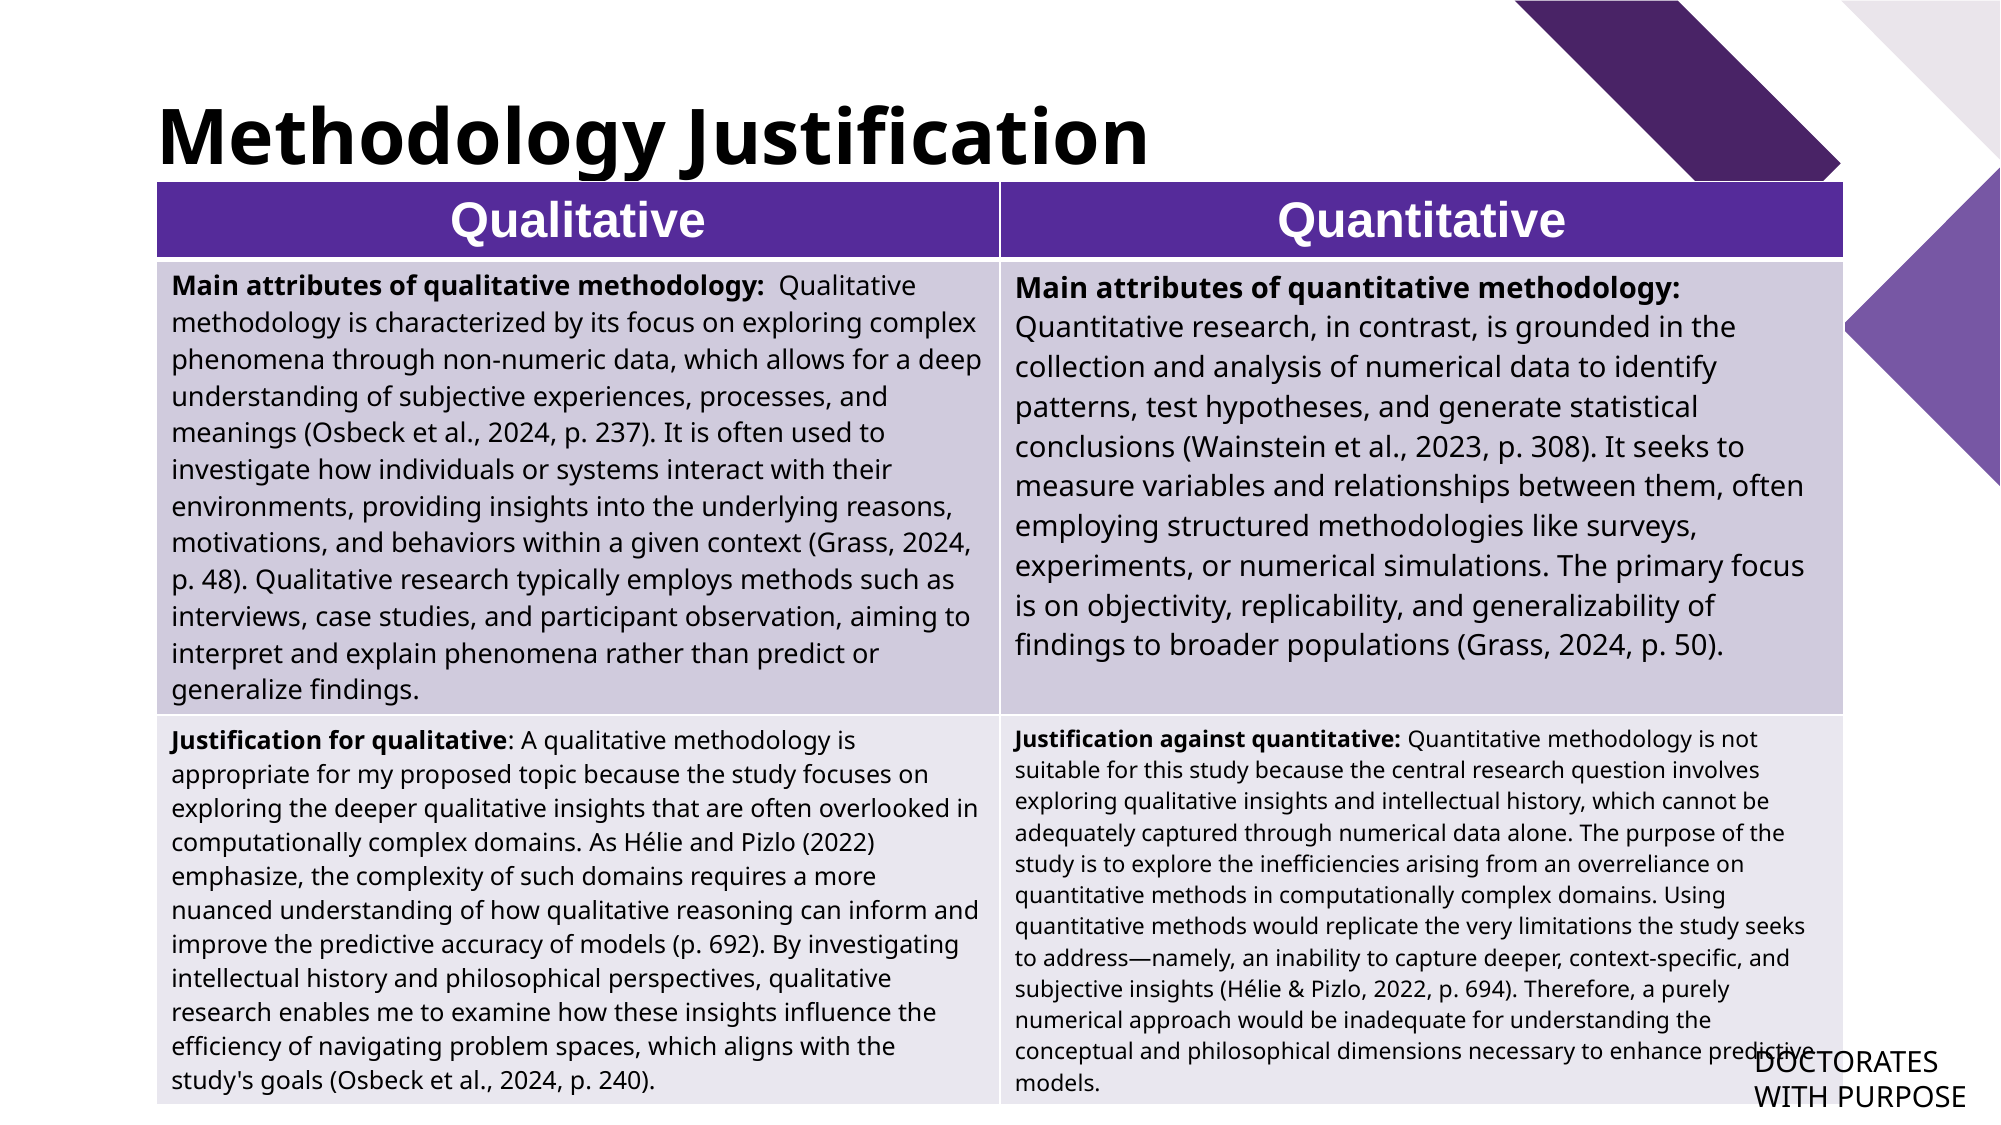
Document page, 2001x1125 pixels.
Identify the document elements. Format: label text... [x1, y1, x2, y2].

table_header Quantitative [1001, 182, 1843, 257]
table_cell Justification against quantitative: Quantitative methodology is not suitable for this study because the central research question involves exploring qualitative insights and intellectual history, which cannot be adequately captured through numerical data alone. The purpose of the study is to explore the inefficiencies arising from an overreliance on quantitative methods in computationally complex domains. Using quantitative methods would replicate the very limitations the study seeks to address—namely, an inability to capture deeper, context-specific, and subjective insights (Hélie & Pizlo, 2022, p. 694). Therefore, a purely numerical approach would be inadequate for understanding the conceptual and philosophical dimensions necessary to enhance predictive models. [1001, 716, 1843, 1104]
footer DOCTORATES WITH PURPOSE [1754, 1043, 1971, 1099]
table_cell Justification for qualitative: A qualitative methodology is appropriate for my proposed topic because the study focuses on exploring the deeper qualitative insights that are often overlooked in computationally complex domains. As Hélie and Pizlo (2022) emphasize, the complexity of such domains requires a more nuanced understanding of how qualitative reasoning can inform and improve the predictive accuracy of models (p. 692). By investigating intellectual history and philosophical perspectives, qualitative research enables me to examine how these insights influence the efficiency of navigating problem spaces, which aligns with the study's goals (Osbeck et al., 2024, p. 240). [157, 716, 999, 1104]
table_header Qualitative [157, 182, 999, 257]
title Methodology Justification [156, 81, 1236, 181]
table_cell Main attributes of quantitative methodology: Quantitative research, in contrast, is grounded in the collection and analysis of numerical data to identify patterns, test hypotheses, and generate statistical conclusions (Wainstein et al., 2023, p. 308). It seeks to measure variables and relationships between them, often employing structured methodologies like surveys, experiments, or numerical simulations. The primary focus is on objectivity, replicability, and generalizability of findings to broader populations (Grass, 2024, p. 50). [1001, 262, 1843, 714]
table_cell Main attributes of qualitative methodology: Qualitative methodology is characterized by its focus on exploring complex phenomena through non-numeric data, which allows for a deep understanding of subjective experiences, processes, and meanings (Osbeck et al., 2024, p. 237). It is often used to investigate how individuals or systems interact with their environments, providing insights into the underlying reasons, motivations, and behaviors within a given context (Grass, 2024, p. 48). Qualitative research typically employs methods such as interviews, case studies, and participant observation, aiming to interpret and explain phenomena rather than predict or generalize findings. [157, 262, 999, 714]
